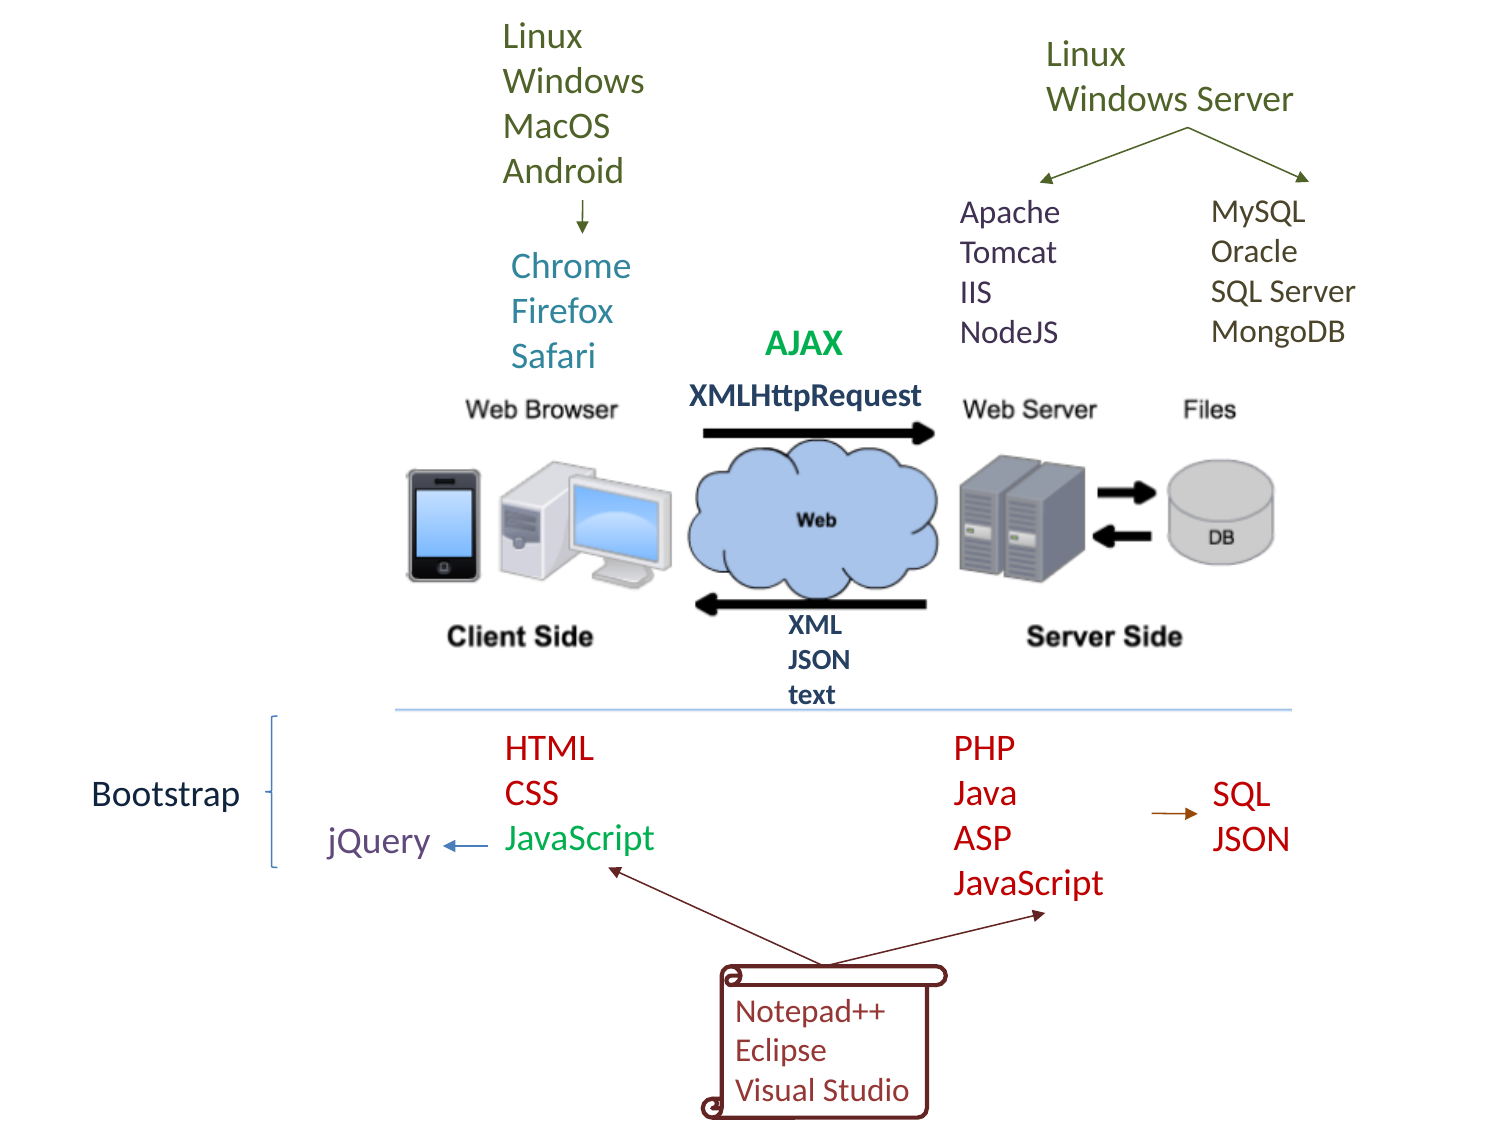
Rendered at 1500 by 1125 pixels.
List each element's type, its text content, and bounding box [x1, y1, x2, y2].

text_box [395, 2, 1423, 1118]
text_box jQuery [312, 808, 390, 869]
text_box [266, 715, 278, 869]
text_box Bootstrap [76, 761, 266, 822]
